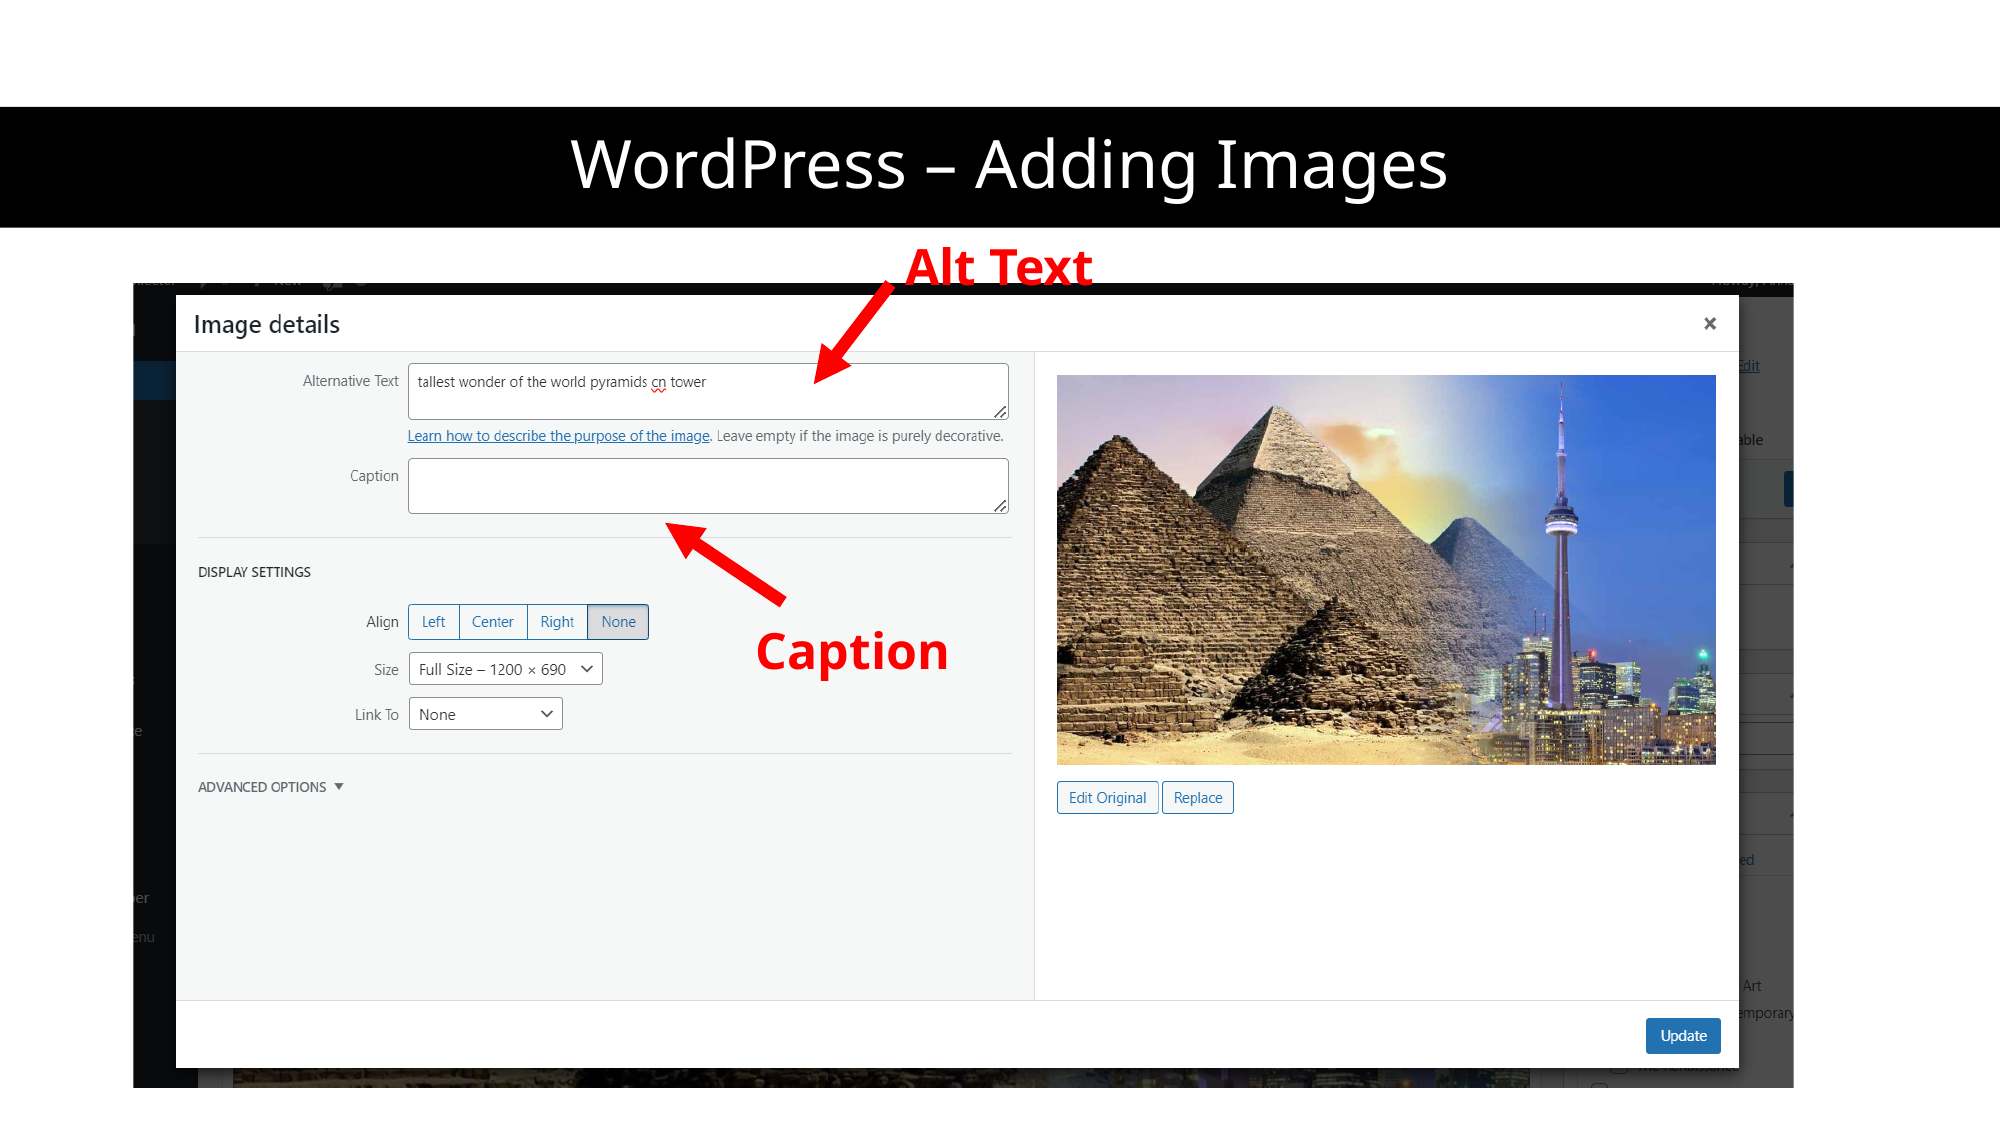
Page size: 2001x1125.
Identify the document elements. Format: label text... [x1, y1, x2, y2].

text_box [0, 105, 890, 229]
text_box Alt Text [890, 227, 1409, 283]
text_box [1409, 105, 2000, 229]
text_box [664, 522, 784, 603]
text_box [813, 283, 891, 385]
picture [132, 283, 1795, 1088]
title WordPress – Adding Images [91, 105, 1931, 228]
